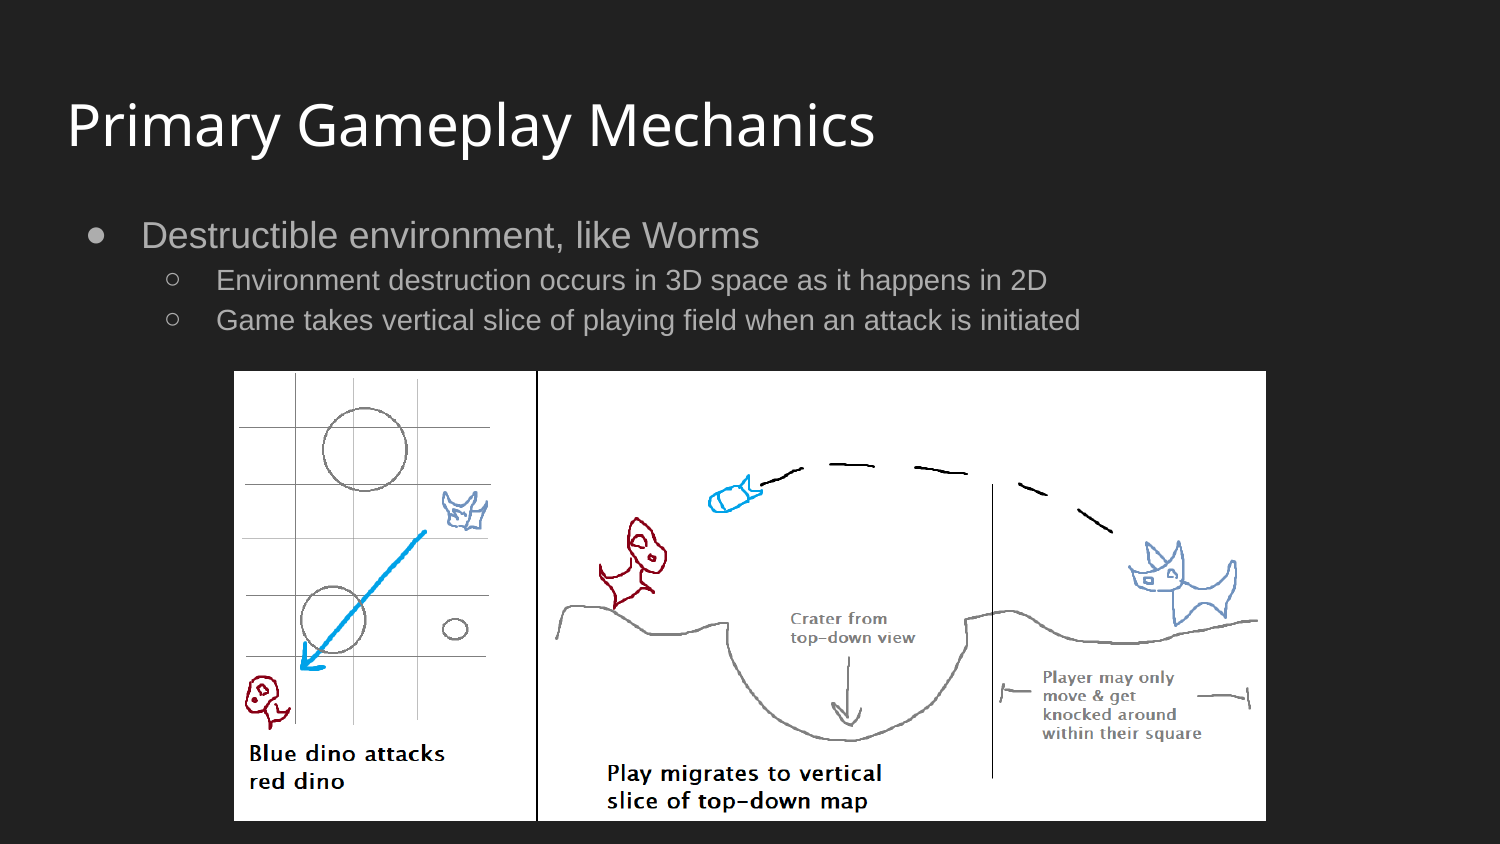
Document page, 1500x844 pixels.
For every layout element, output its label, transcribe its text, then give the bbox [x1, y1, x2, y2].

title Primary Gameplay Mechanics [51, 72, 1449, 167]
picture [234, 371, 1266, 822]
list Destructible environment, like Worms Environment destruction occurs in 3D space as it happens in 2D Game takes vertical slice of playing field when an attack is initiated [51, 189, 1449, 750]
